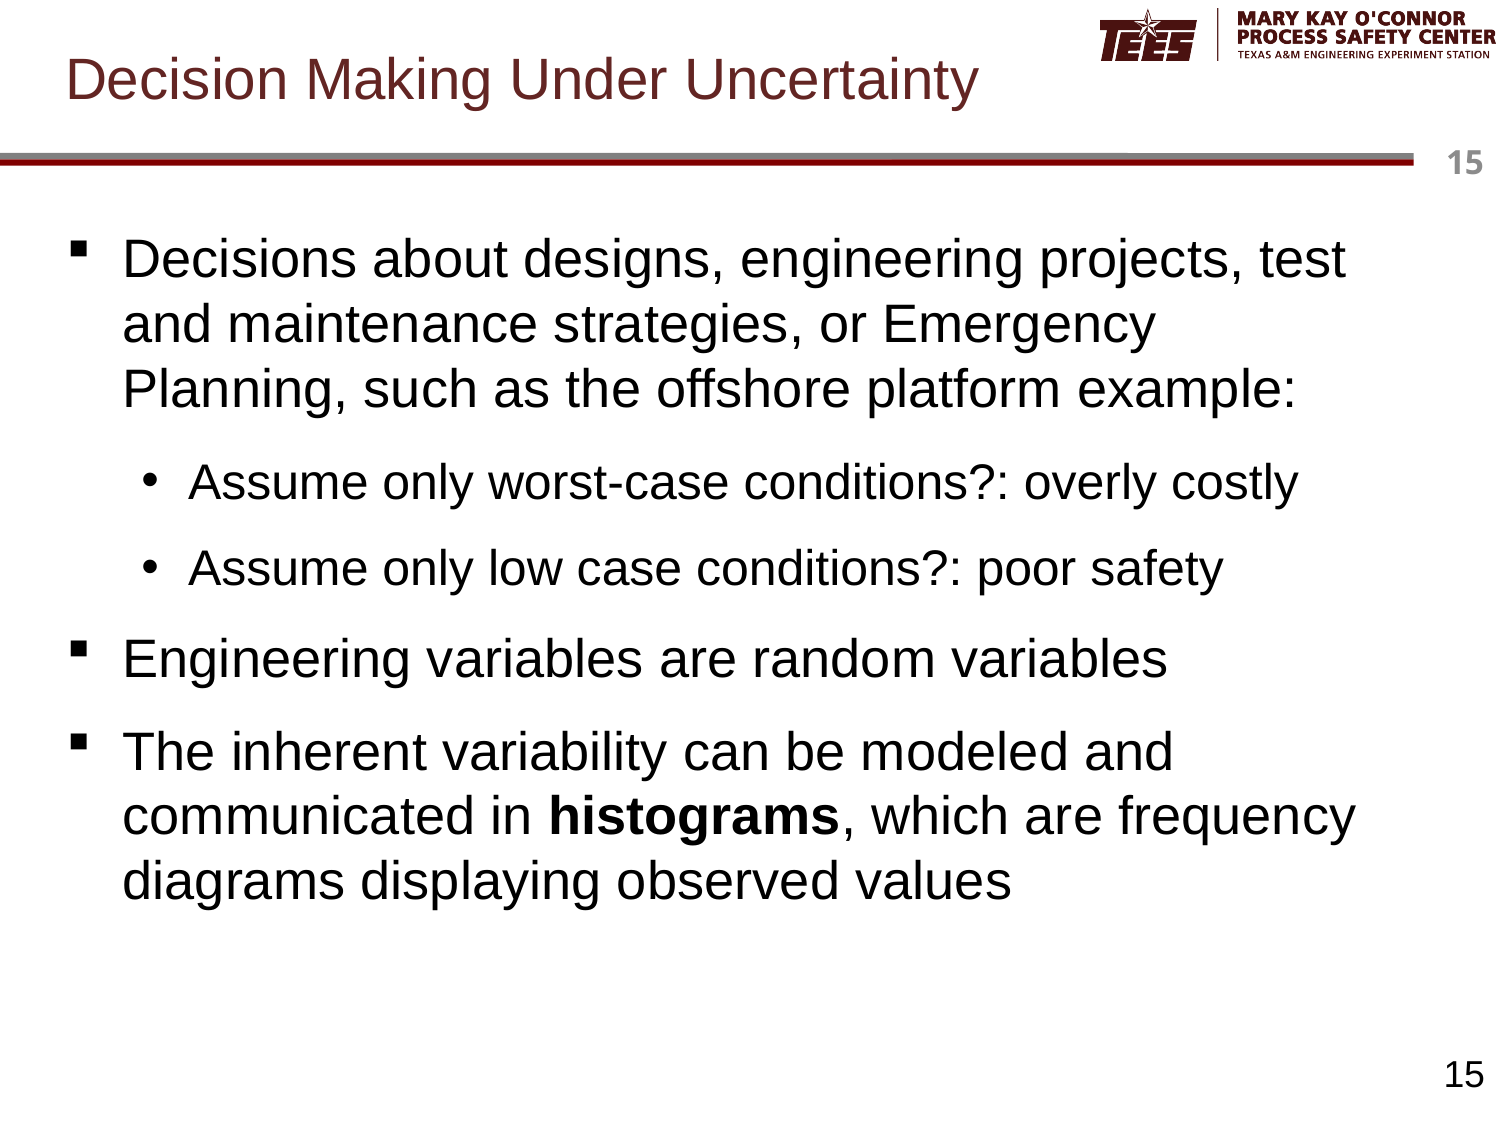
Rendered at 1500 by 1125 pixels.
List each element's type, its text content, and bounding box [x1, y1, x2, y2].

list Decisions about designs, engineering projects, test and maintenance strategies, or Emergency Planning, such as the offshore platform example: Assume only worst-case conditions?: overly costly Assume only low case conditions?: poor safety Engineering variables are random variables The inherent variability can be modeled and communicated in histograms, which are frequency diagrams displaying observed values [51, 216, 1414, 1075]
title Decision Making Under Uncertainty [50, 8, 1088, 144]
picture [1100, 8, 1496, 61]
slide_number 15 [1427, 1042, 1500, 1103]
